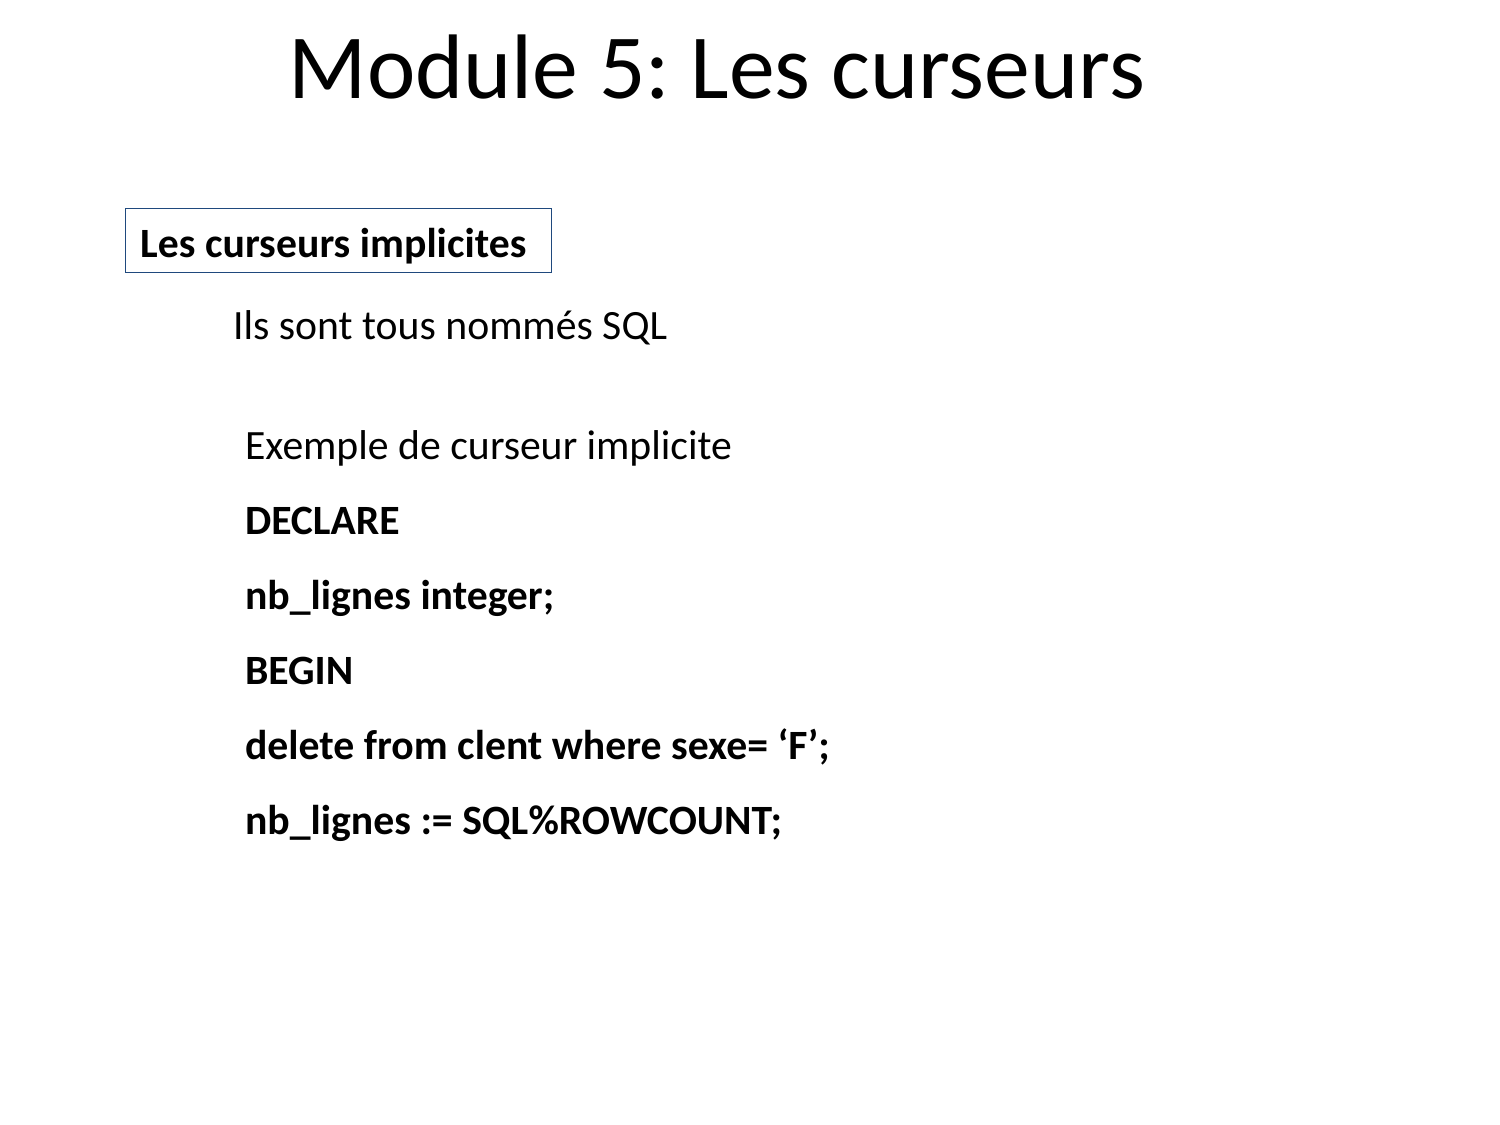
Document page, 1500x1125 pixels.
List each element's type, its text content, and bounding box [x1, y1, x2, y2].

text_box Ils sont tous nommés SQL [218, 290, 1176, 356]
text_box Les curseurs implicites [125, 208, 552, 273]
text_box Module 5: Les curseurs [253, 0, 1183, 125]
text_box Exemple de curseur implicite DECLARE nb_lignes integer; BEGIN delete from clent where sexe= ‘F’; nb_lignes := SQL%ROWCOUNT; [230, 385, 1435, 850]
